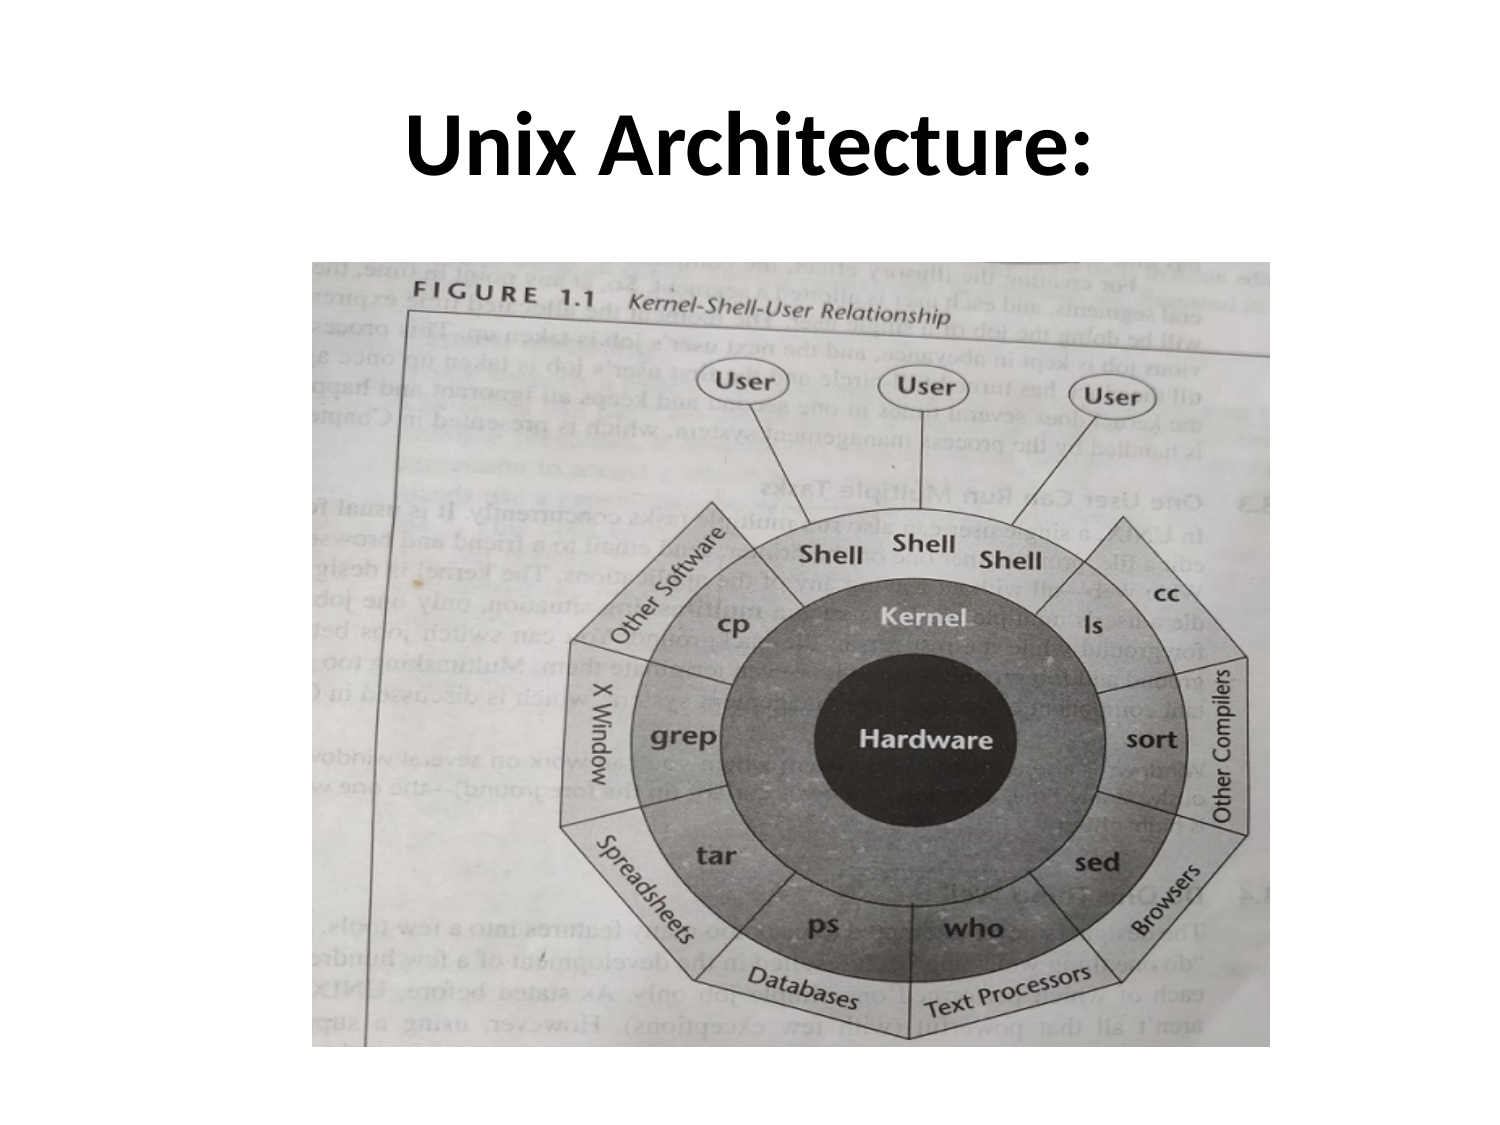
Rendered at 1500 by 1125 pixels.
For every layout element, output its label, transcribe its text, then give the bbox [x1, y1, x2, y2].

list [312, 262, 1270, 1048]
title Unix Architecture: [75, 45, 1425, 233]
